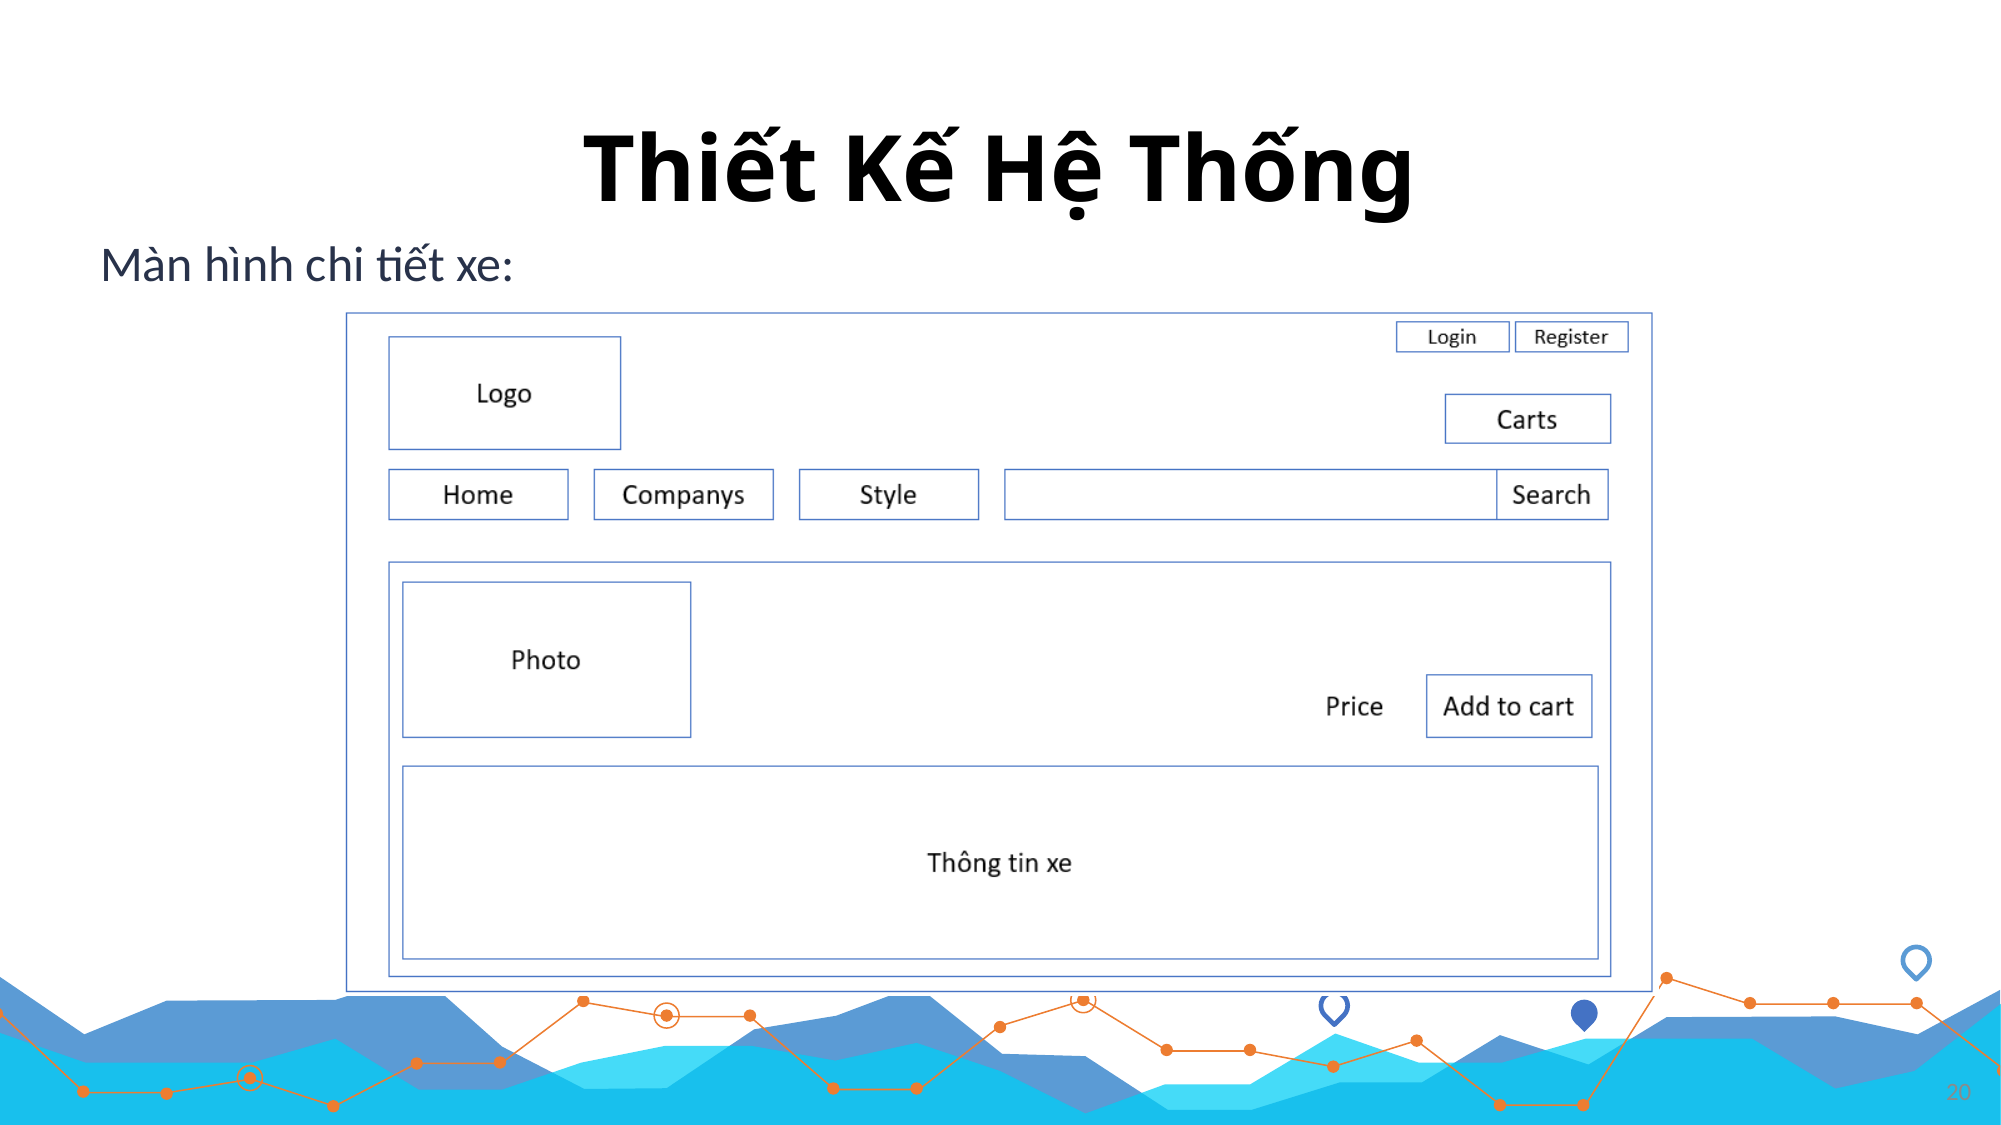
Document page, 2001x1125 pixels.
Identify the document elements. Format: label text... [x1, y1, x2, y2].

picture [341, 305, 1659, 996]
list Màn hình chi tiết xe: [80, 217, 767, 358]
title Thiết Kế Hệ Thống [234, 84, 1766, 242]
slide_number 20 [1871, 1055, 1992, 1125]
